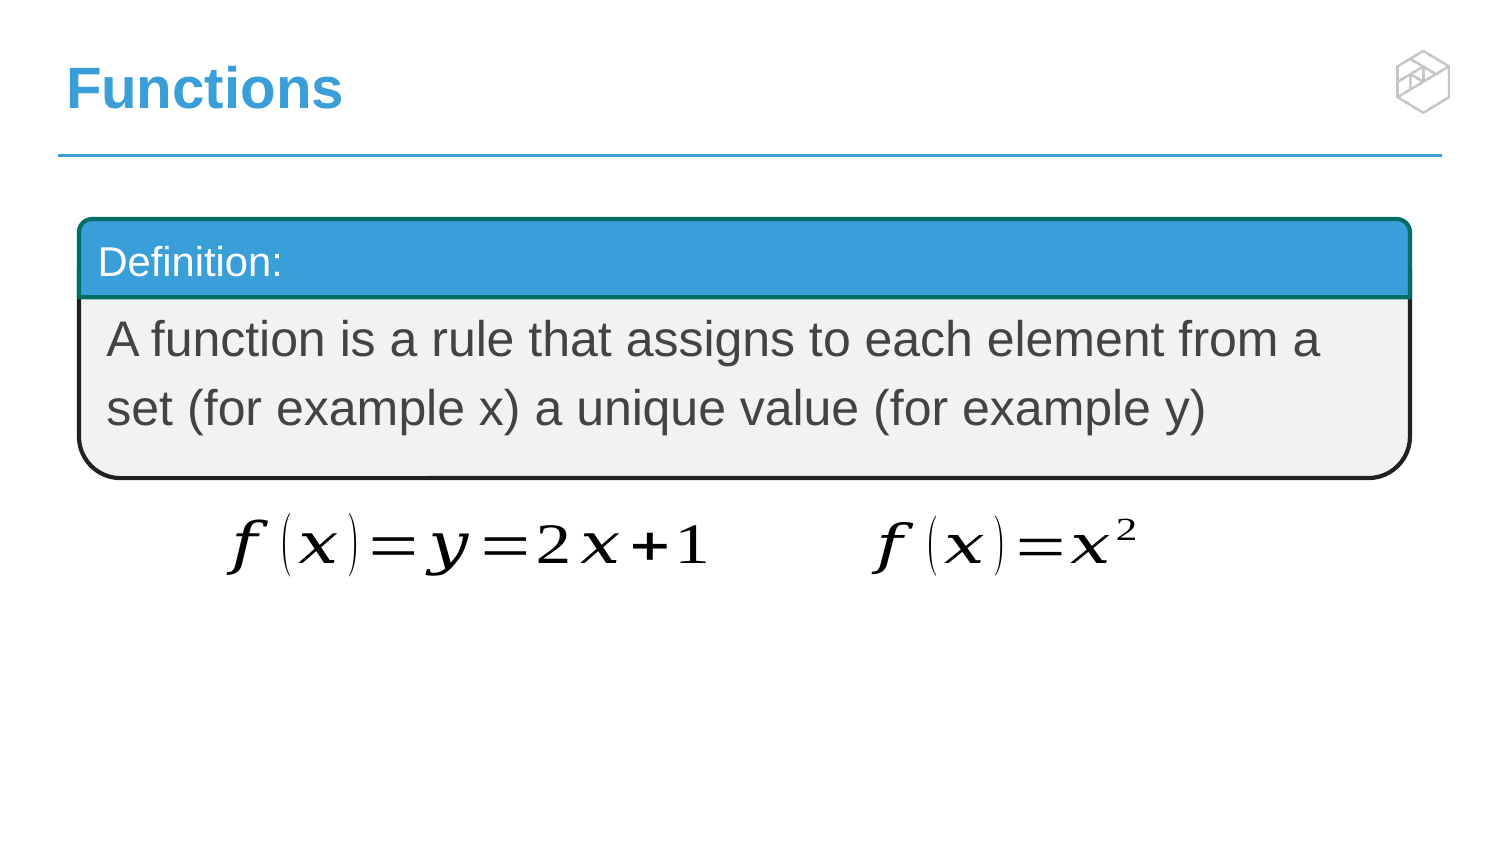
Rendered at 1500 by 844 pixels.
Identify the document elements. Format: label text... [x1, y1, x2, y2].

picture [1396, 49, 1451, 114]
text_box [78, 218, 1411, 479]
list A function is a rule that assigns to each element from a set (for example x) a unique value (for example y) [78, 486, 1410, 659]
title Functions [51, 35, 1135, 130]
